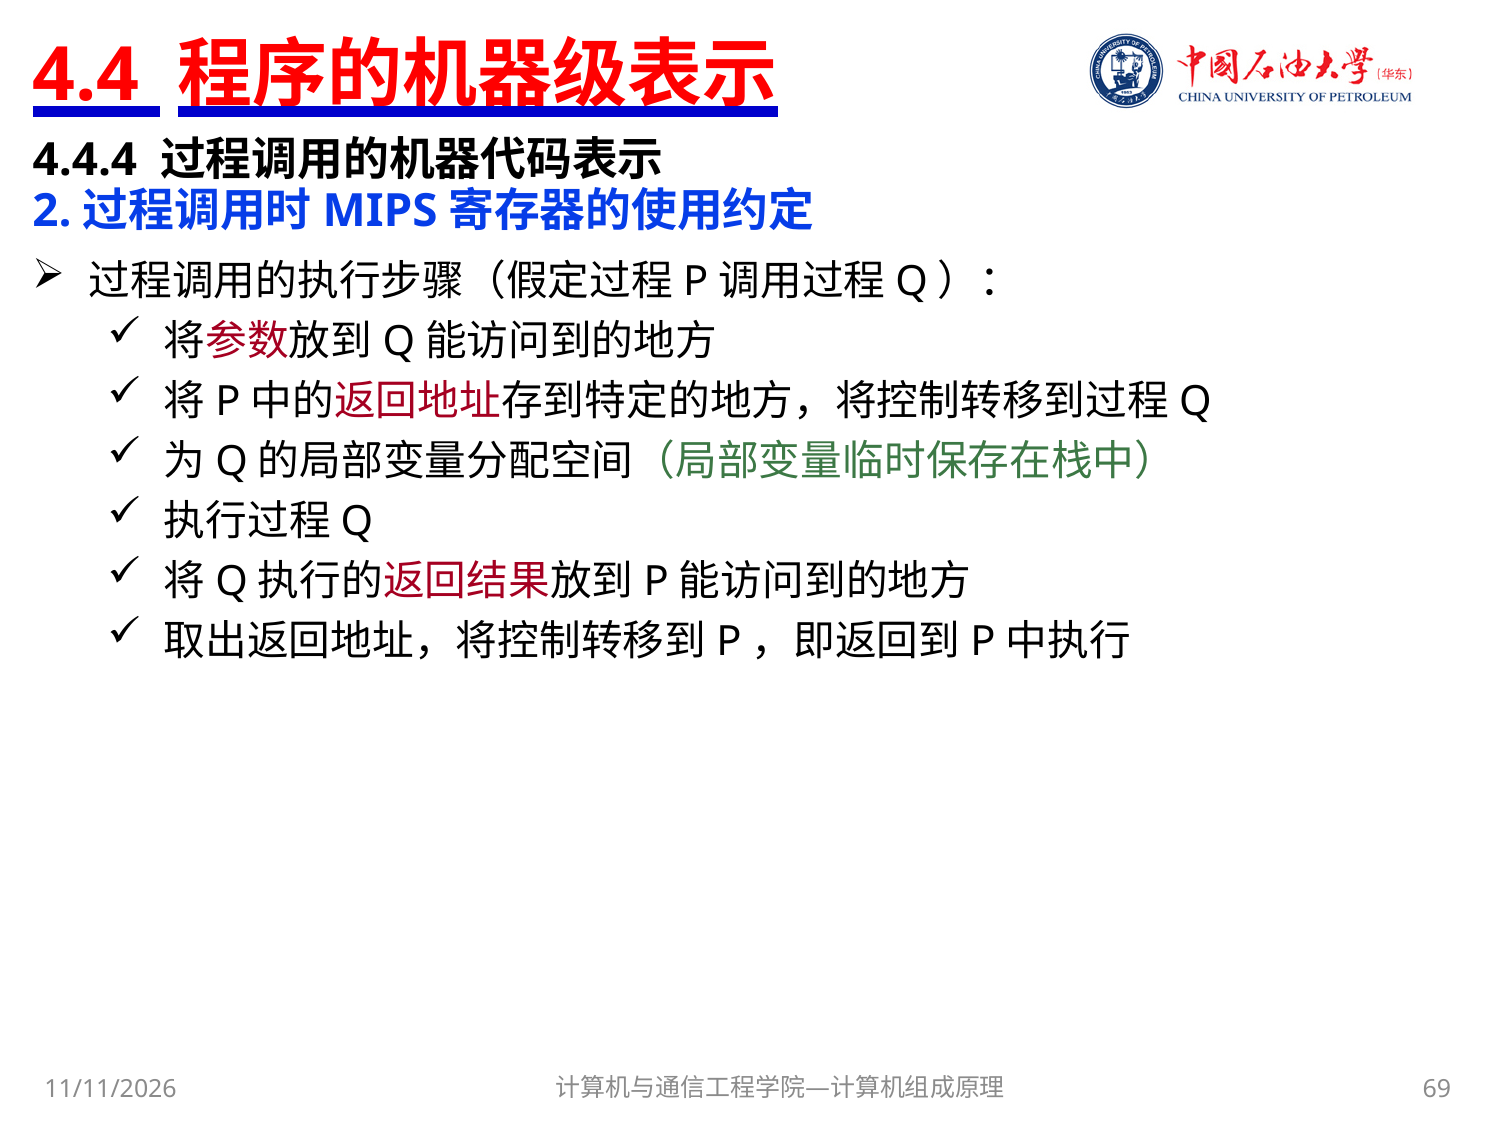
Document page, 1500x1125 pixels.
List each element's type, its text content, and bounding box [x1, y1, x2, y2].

text_box 2.过程调用时MIPS寄存器的使用约定 [17, 172, 833, 236]
footer 计算机与通信工程学院—计算机组成原理 [501, 1056, 1059, 1117]
list 4.4.4 过程调用的机器代码表示 [17, 121, 1471, 1057]
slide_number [29, 1059, 380, 1119]
slide_number 69 [1116, 1059, 1467, 1119]
title 4.4 程序的机器级表示 [17, 7, 1471, 121]
text_box 过程调用的执行步骤（假定过程P调用过程Q）： 将参数放到Q能访问到的地方 将P中的返回地址存到特定的地方，将控制转移到过程Q 为Q的局部变量分配空间（局部变量临时保存在栈中） 执行过程Q 将Q执行的返回结果放到P能访问到的地方 取出返回地址，将控制转移到P，即返回到P中执行 [17, 236, 1400, 672]
